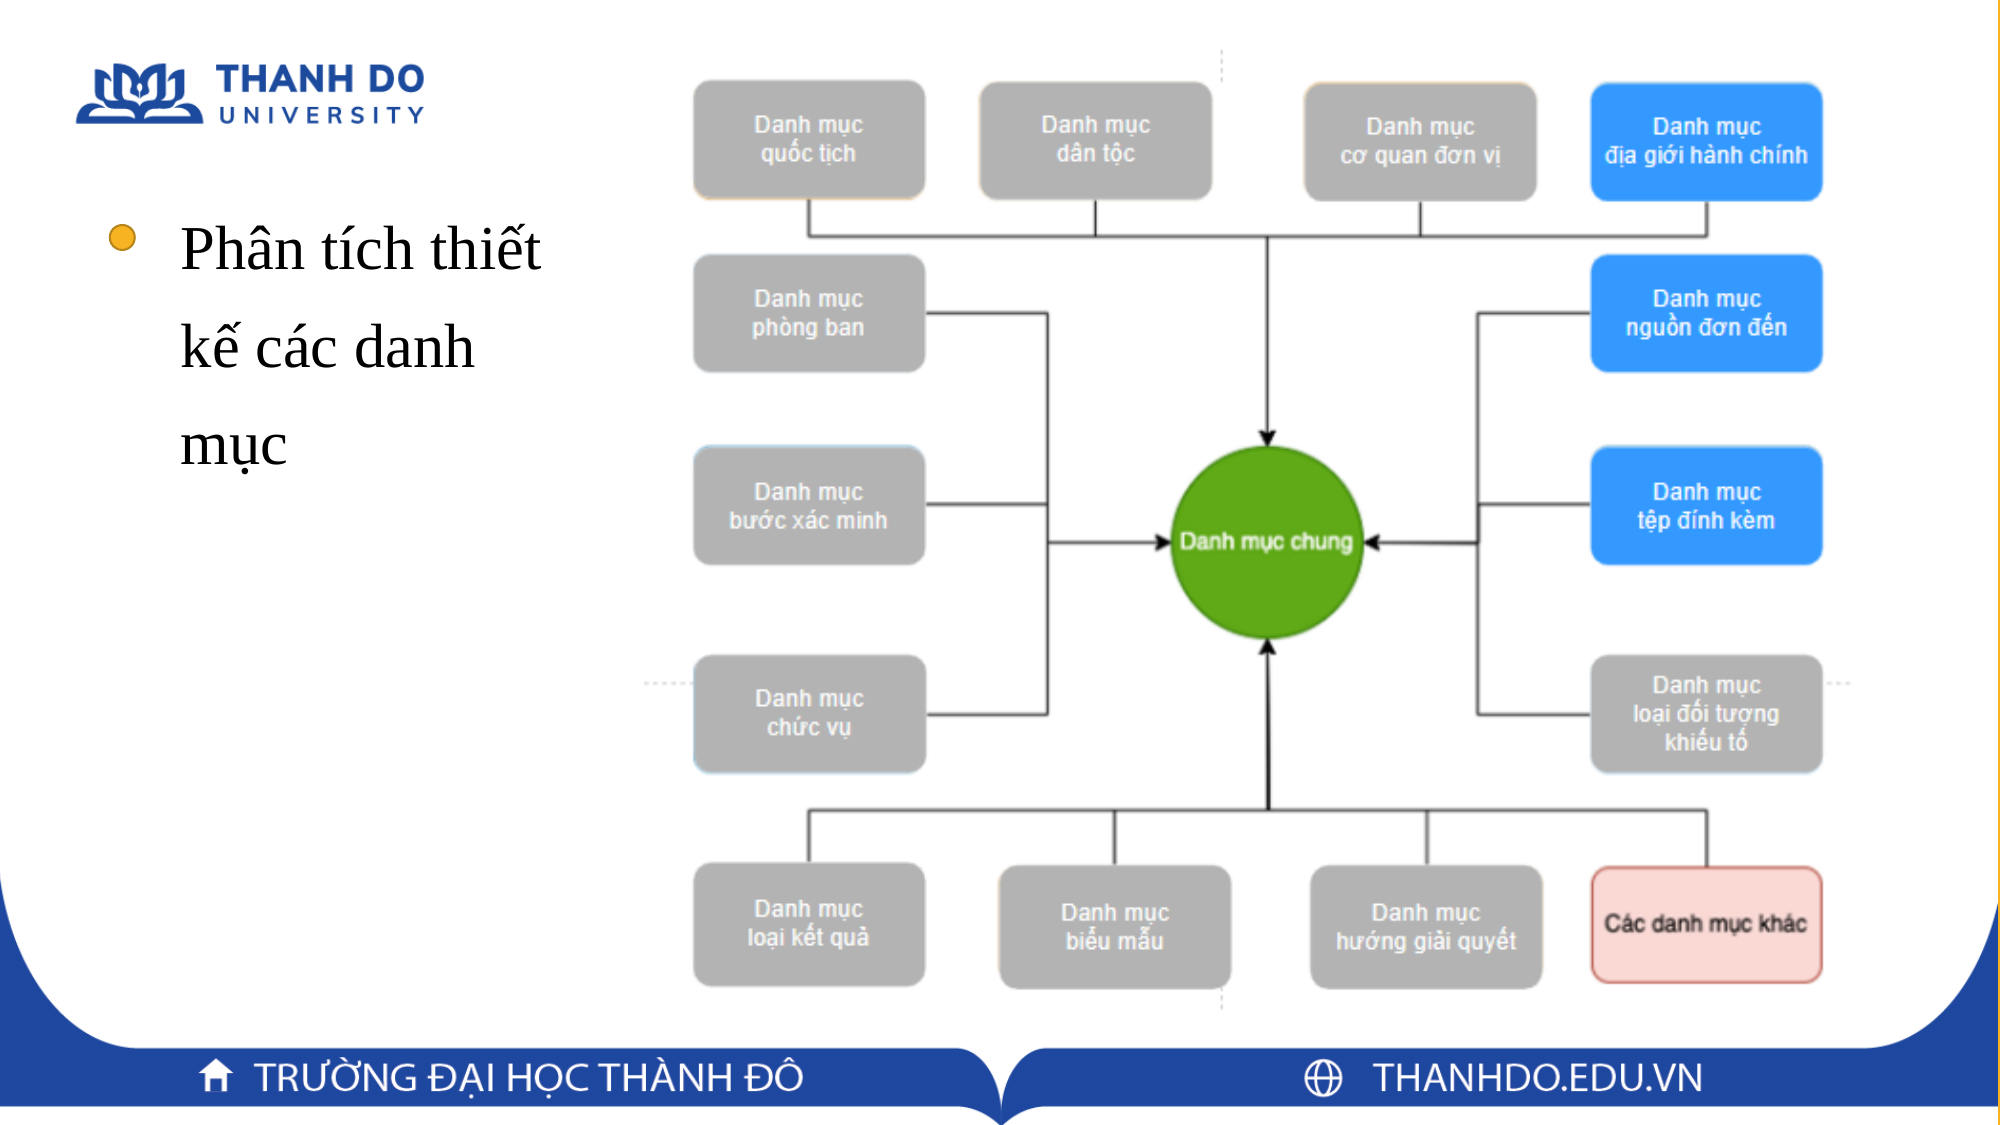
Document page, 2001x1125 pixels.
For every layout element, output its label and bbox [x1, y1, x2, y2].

picture [644, 49, 1852, 1013]
text_box [0, 0, 1998, 1125]
